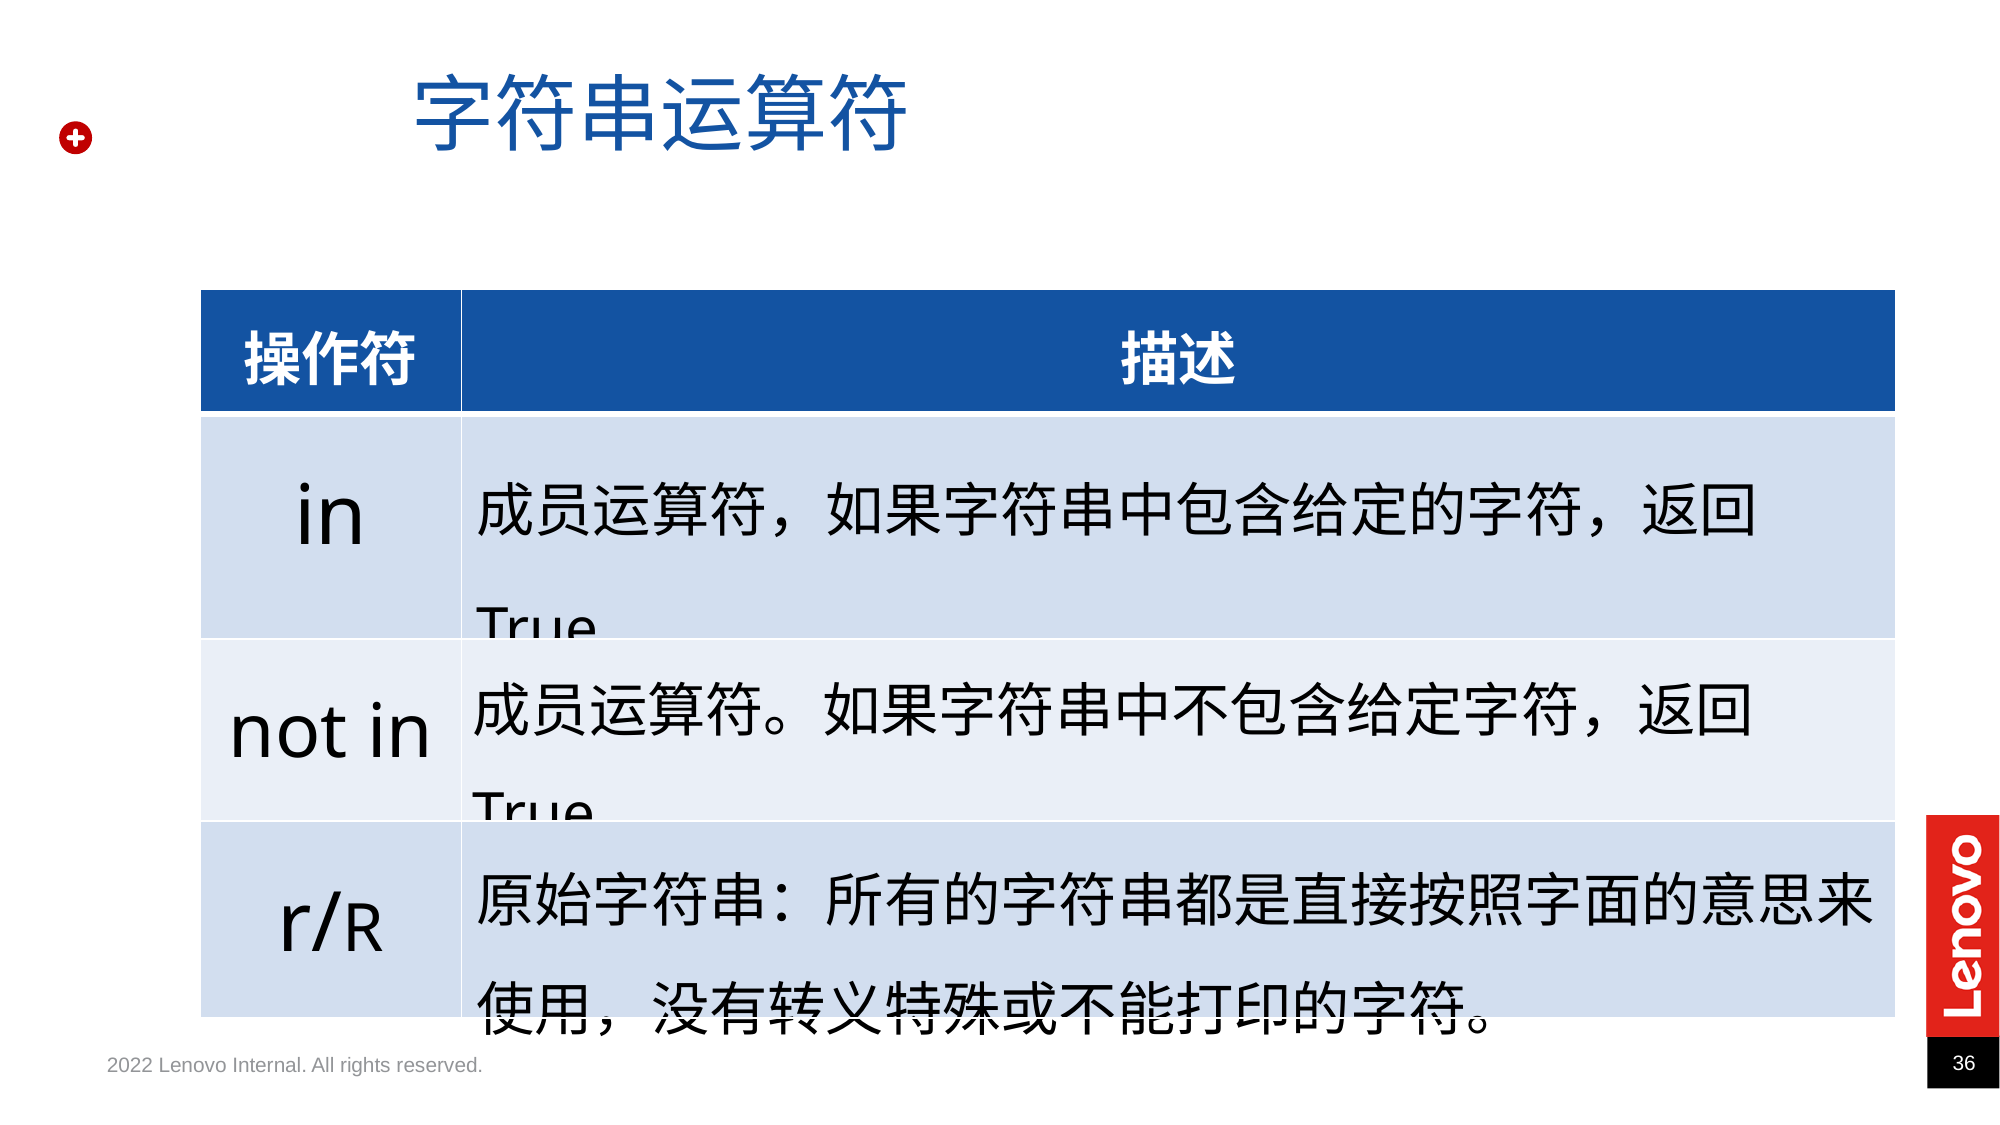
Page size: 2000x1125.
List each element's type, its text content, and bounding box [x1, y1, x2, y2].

table_cell 成员运算符。如果字符串中不包含给定字符，返回True [462, 640, 1895, 820]
text_box 字符串运算符 [396, 53, 1171, 169]
table_cell r/R [201, 822, 461, 1017]
table_cell in [201, 417, 461, 638]
table_header 操作符 [201, 290, 461, 411]
table_header 描述 [462, 290, 1895, 411]
table_cell not in [201, 640, 461, 820]
table_cell 成员运算符，如果字符串中包含给定的字符，返回True [462, 417, 1895, 638]
text_box [984, 524, 1016, 601]
table_cell 原始字符串：所有的字符串都是直接按照字面的意思来使用，没有转义特殊或不能打印的字符。 [462, 822, 1895, 1017]
picture [1926, 815, 2000, 1037]
